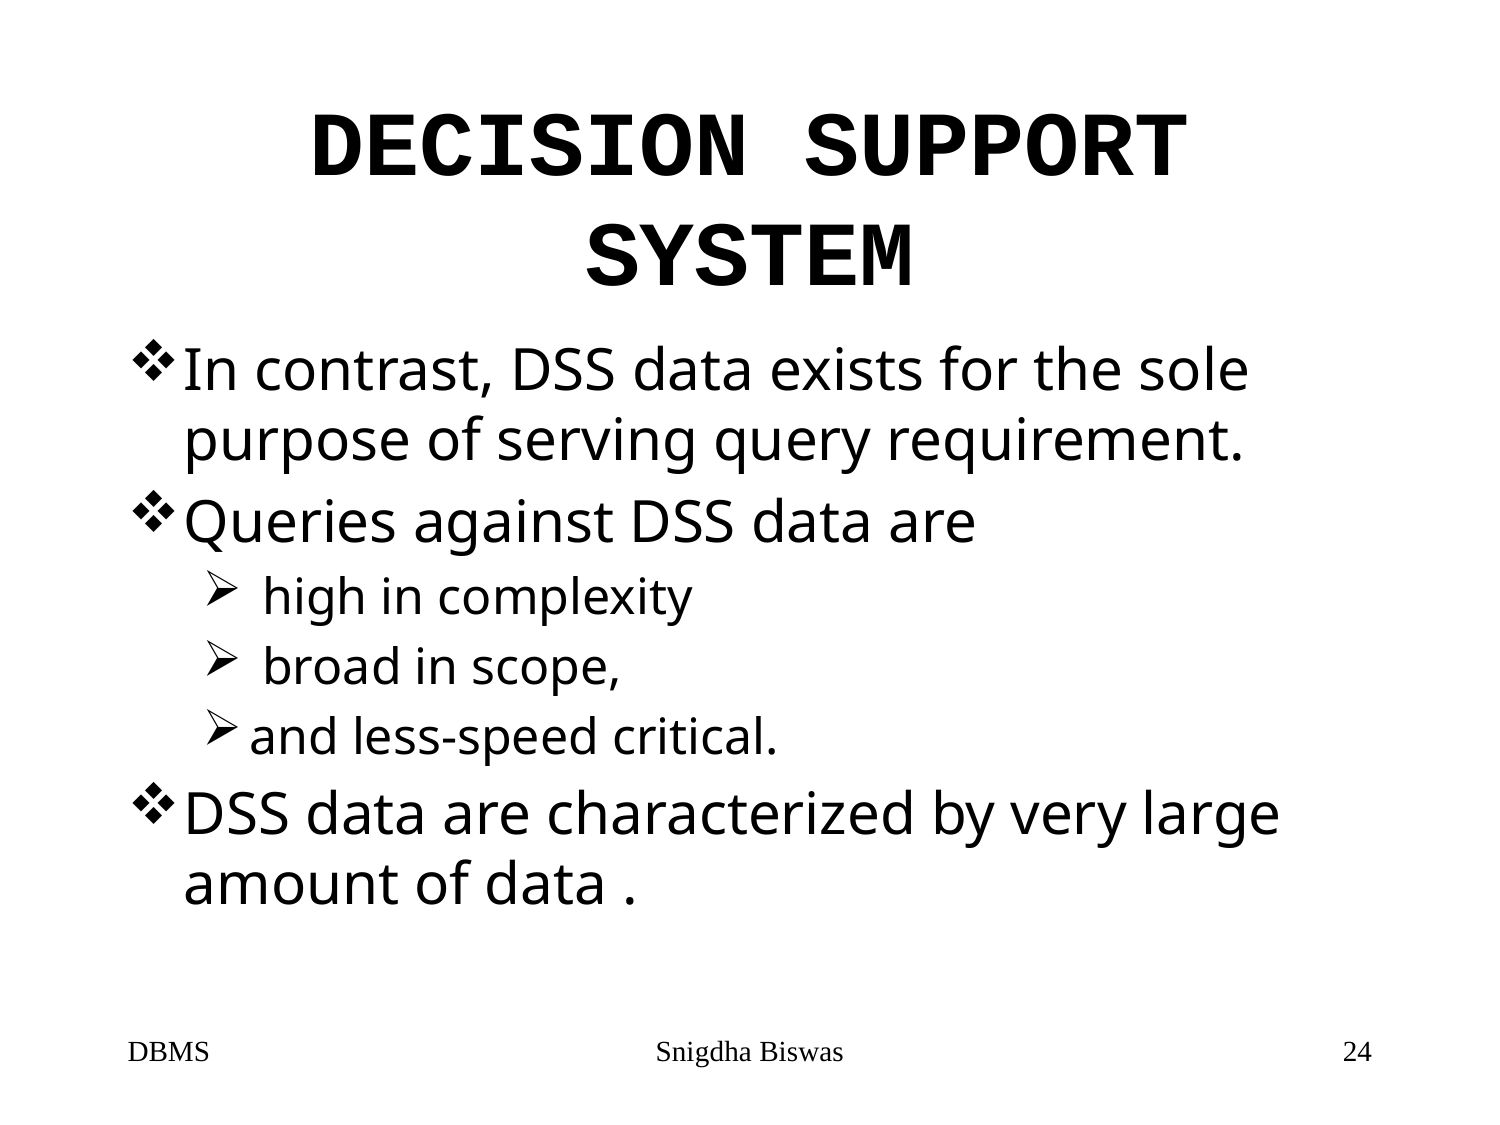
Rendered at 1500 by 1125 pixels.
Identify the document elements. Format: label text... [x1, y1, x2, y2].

footer Snigdha Biswas [512, 1024, 988, 1101]
list In contrast, DSS data exists for the sole purpose of serving query requirement. Queries against DSS data are high in complexity broad in scope, and less-speed critical. DSS data are characterized by very large amount of data . [112, 324, 1388, 1001]
title DECISION SUPPORT SYSTEM [112, 99, 1388, 288]
slide_number 24 [1074, 1024, 1388, 1101]
slide_number DBMS [112, 1024, 426, 1101]
